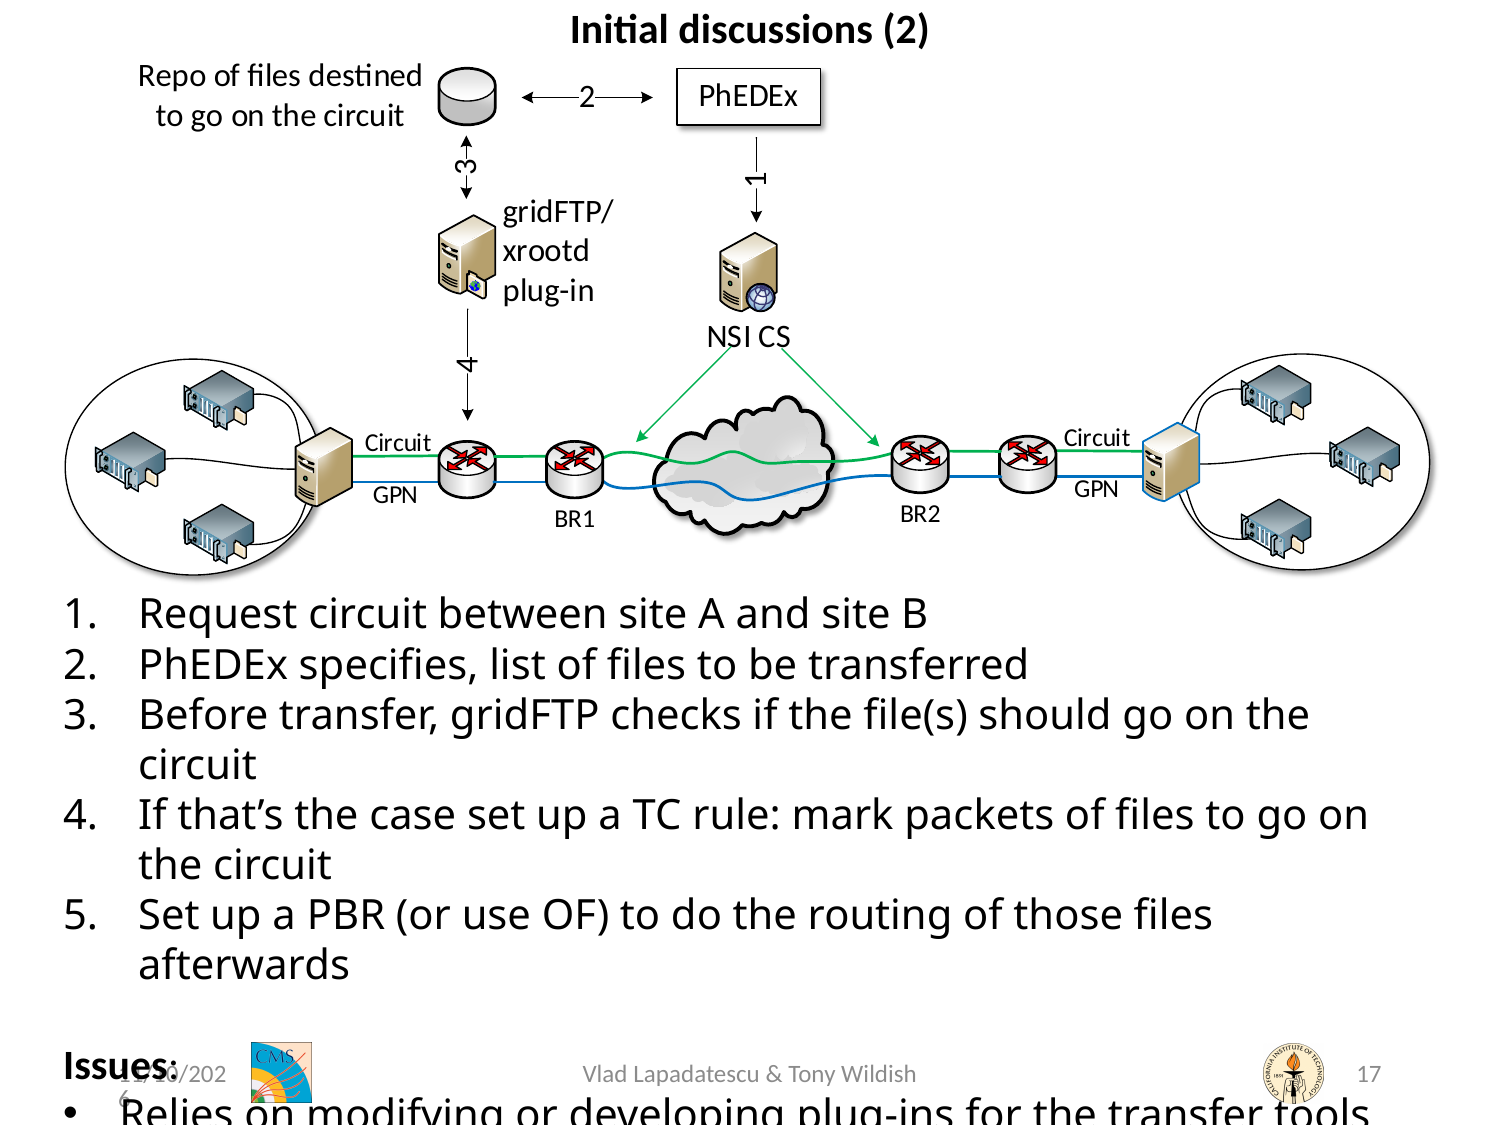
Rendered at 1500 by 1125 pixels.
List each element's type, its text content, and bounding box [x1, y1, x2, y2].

picture [59, 45, 1441, 587]
text_box Request circuit between site A and site B PhEDEx specifies, list of files to be transferred Before transfer, gridFTP checks if the file(s) should go on the circuit If that’s the case set up a TC rule: mark packets of files to go on the circuit Set up a PBR (or use OF) to do the routing of those files afterwards Issues: Relies on modifying or developing plug-ins for the transfer tools Relies on having privileged access on servers (for packet marking) [48, 579, 1431, 1125]
text_box Initial discussions (2) [554, 0, 946, 45]
